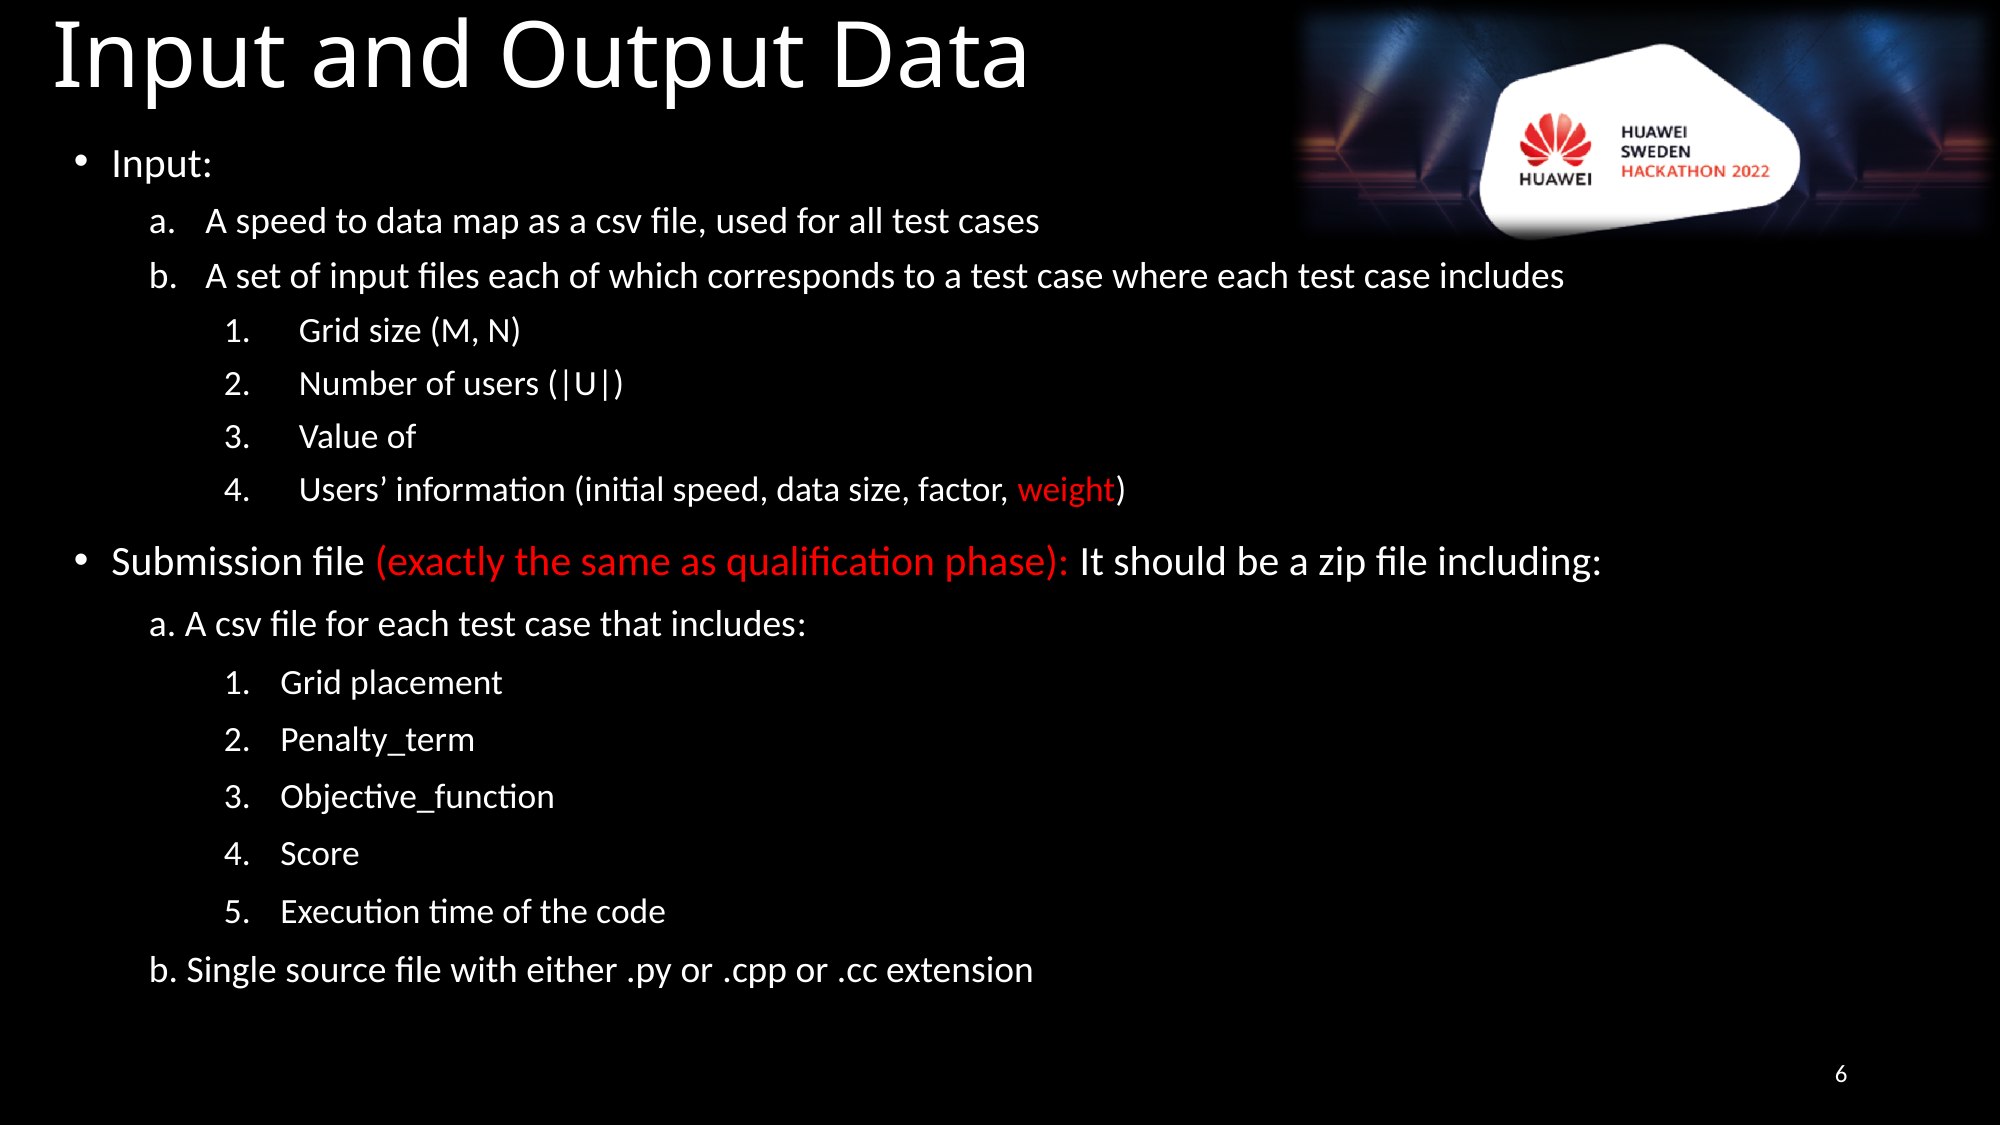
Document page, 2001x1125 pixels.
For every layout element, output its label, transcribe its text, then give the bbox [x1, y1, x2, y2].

title Input and Output Data [37, 0, 1287, 116]
slide_number 6 [1412, 1042, 1863, 1103]
picture [1287, 0, 2000, 248]
